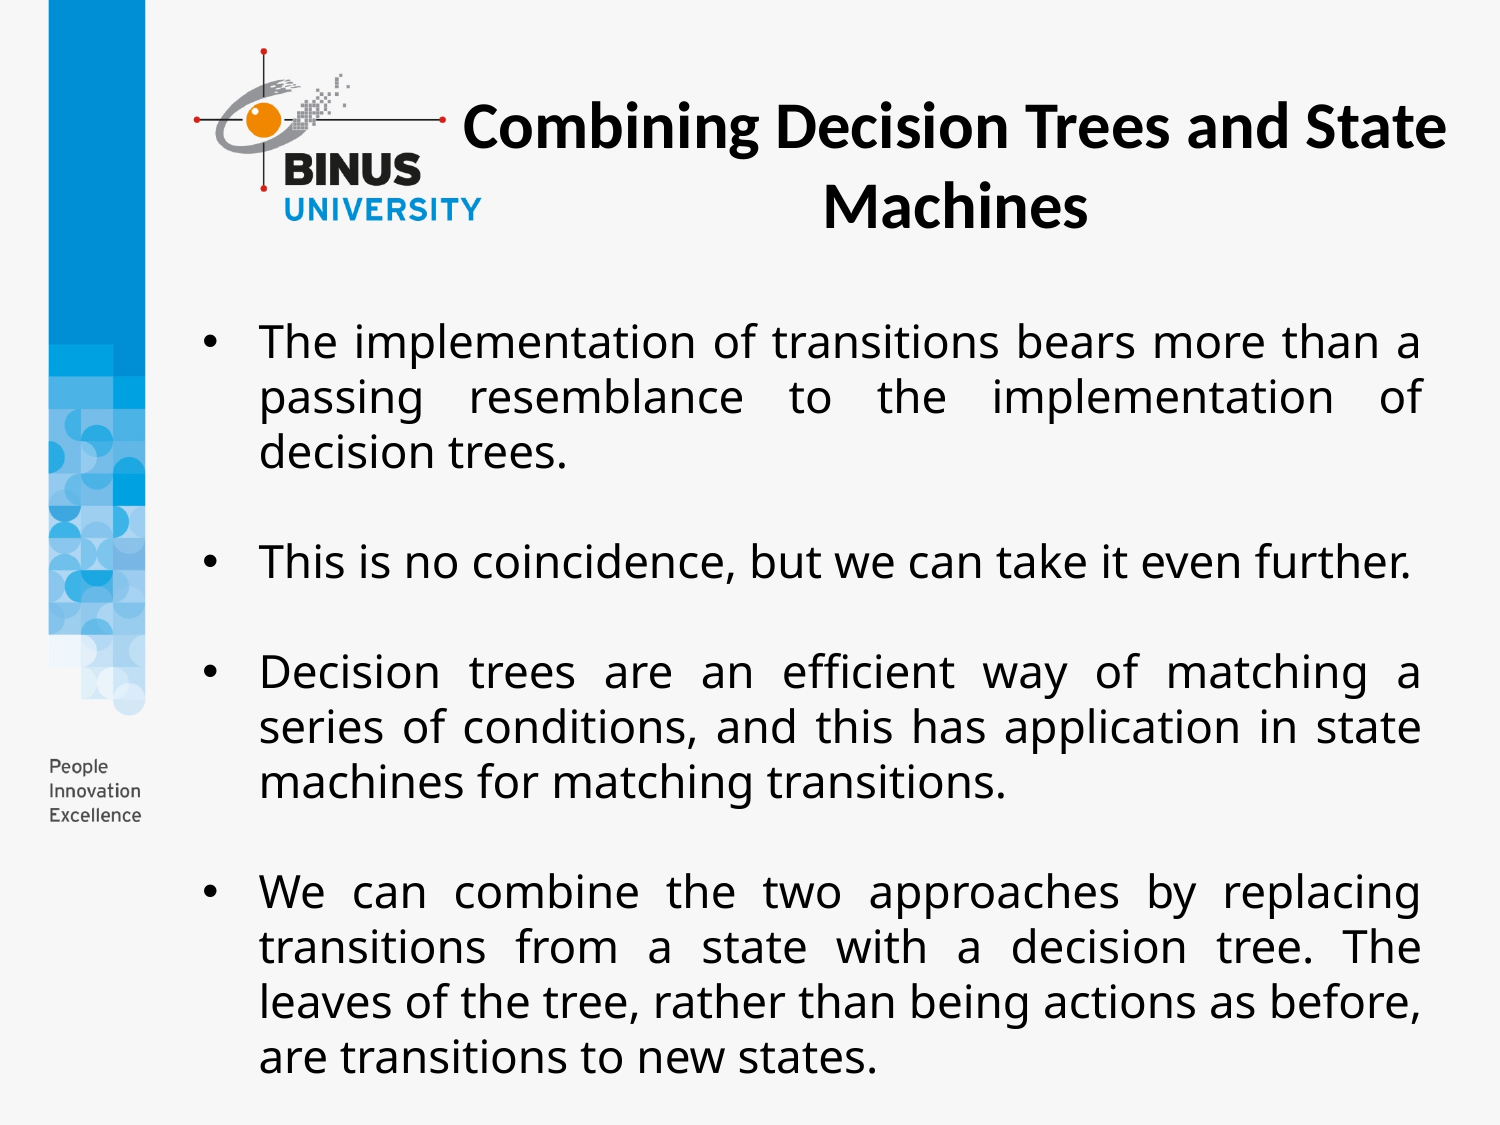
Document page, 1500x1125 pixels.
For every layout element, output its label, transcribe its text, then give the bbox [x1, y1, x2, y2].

picture [0, 0, 1500, 845]
text_box The implementation of transitions bears more than a passing resemblance to the implementation of decision trees. This is no coincidence, but we can take it even further. Decision trees are an efficient way of matching a series of conditions, and this has application in state machines for matching transitions. We can combine the two approaches by replacing transitions from a state with a decision tree. The leaves of the tree, rather than being actions as before, are transitions to new states. [187, 305, 1438, 1091]
text_box Combining Decision Trees and State Machines [437, 74, 1475, 250]
